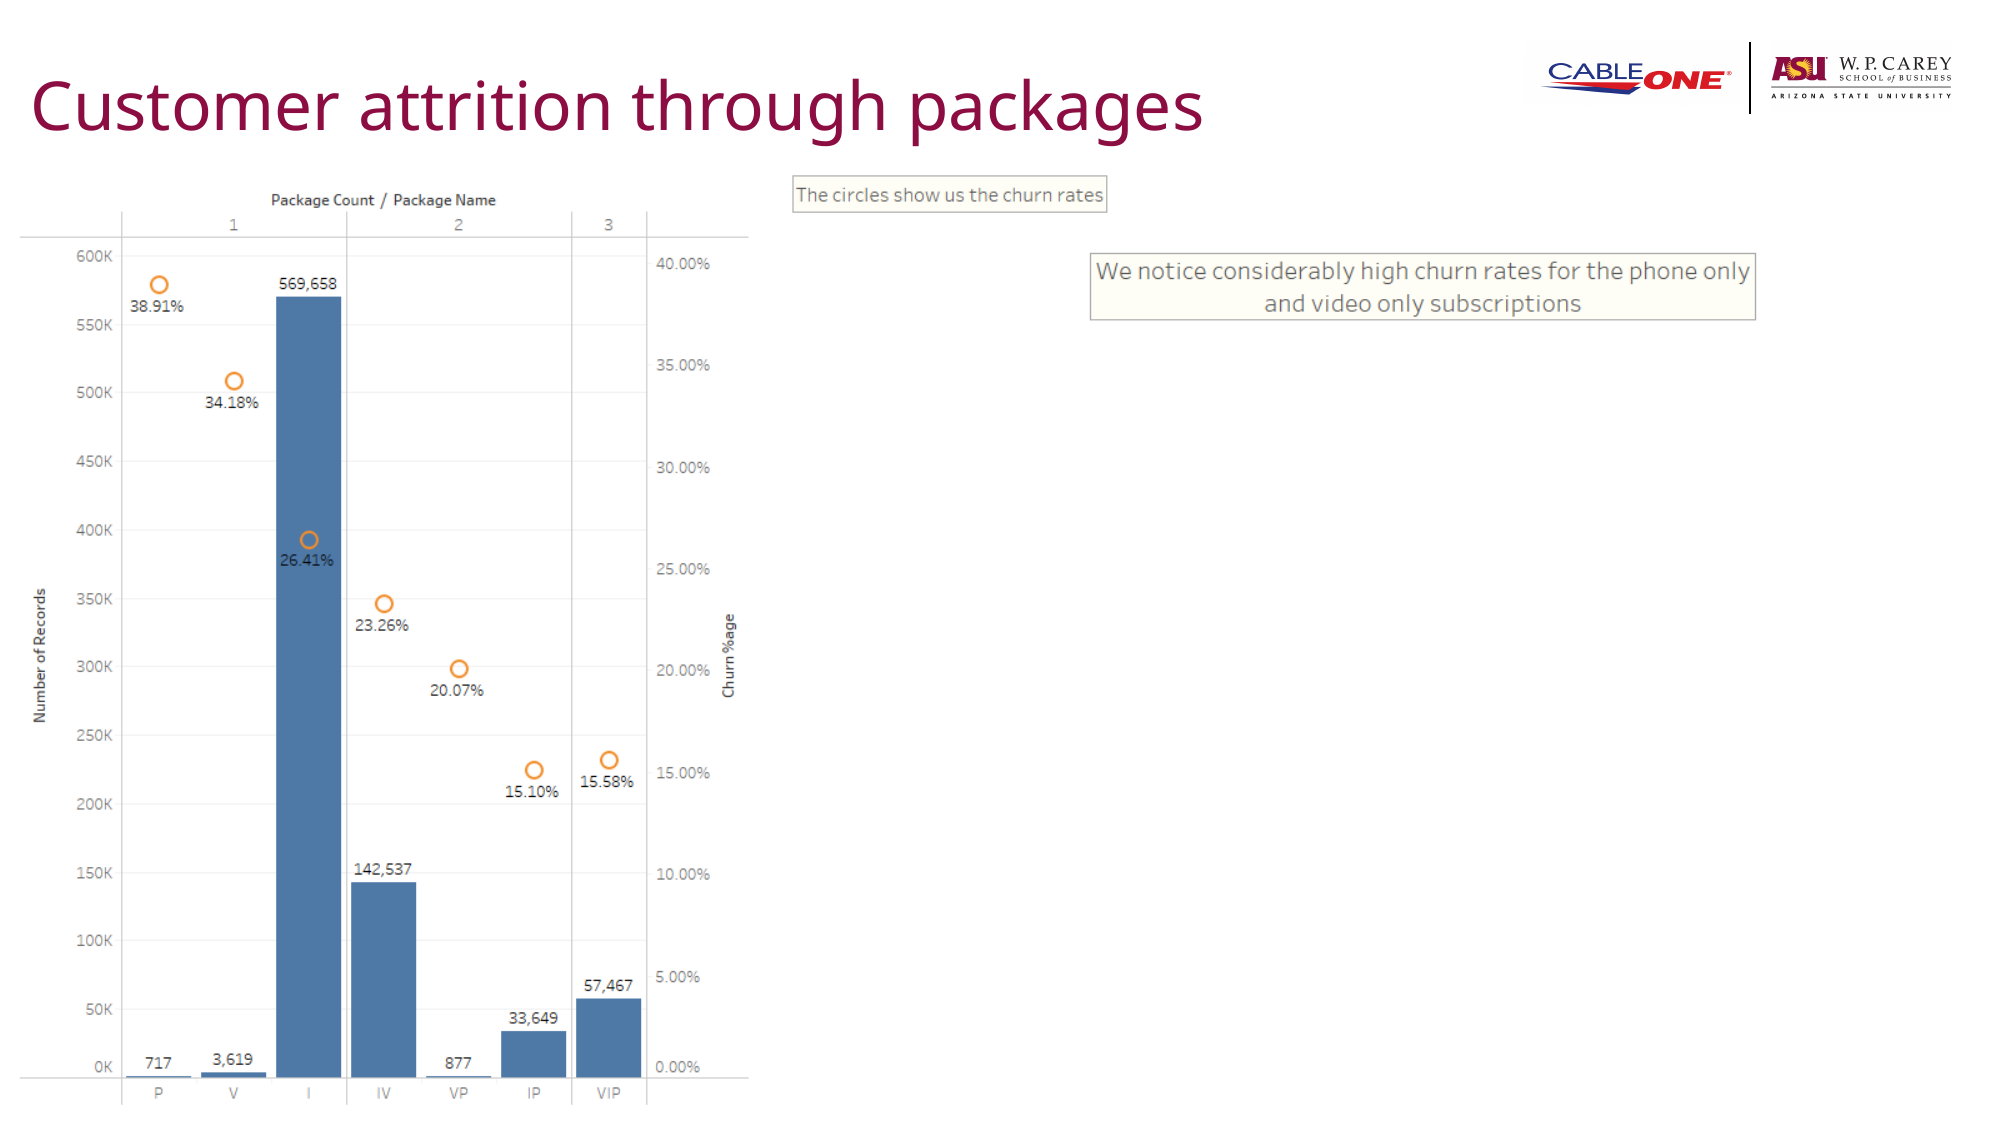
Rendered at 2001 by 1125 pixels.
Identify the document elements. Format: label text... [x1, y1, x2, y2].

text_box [1522, 41, 1952, 114]
text_box Customer attrition through packages [15, 47, 1244, 153]
picture [0, 173, 2000, 1125]
